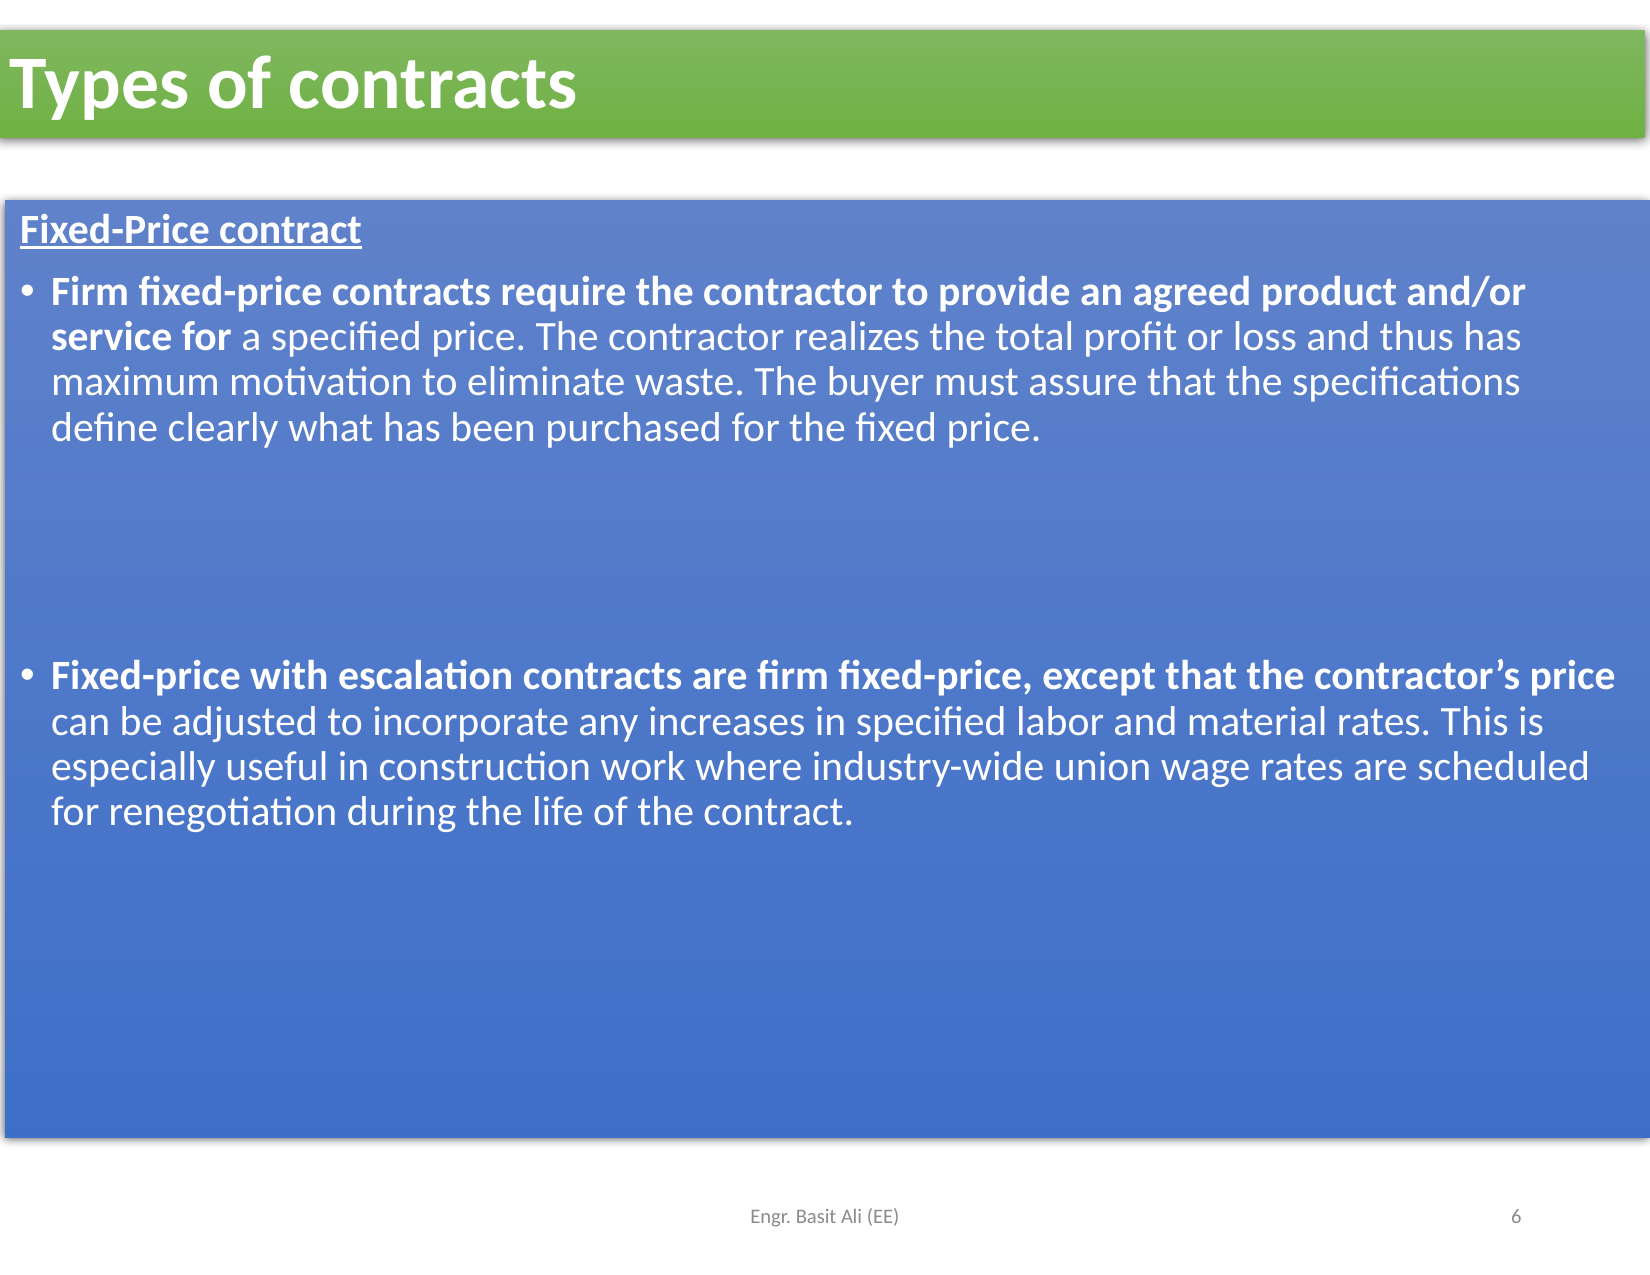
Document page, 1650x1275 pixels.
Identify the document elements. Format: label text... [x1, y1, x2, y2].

title Types of contracts [0, 30, 1645, 138]
list Fixed-Price contract Firm fixed-price contracts require the contractor to provide an agreed product and/or service for a specified price. The contractor realizes the total profit or loss and thus has maximum motivation to eliminate waste. The buyer must assure that the specifications define clearly what has been purchased for the fixed price. Fixed-price with escalation contracts are firm fixed-price, except that the contractor’s price can be adjusted to incorporate any increases in specified labor and material rates. This is especially useful in construction work where industry-wide union wage rates are scheduled for renegotiation during the life of the contract. [5, 200, 1650, 1138]
slide_number 6 [1165, 1181, 1537, 1250]
footer Engr. Basit Ali (EE) [546, 1181, 1104, 1250]
